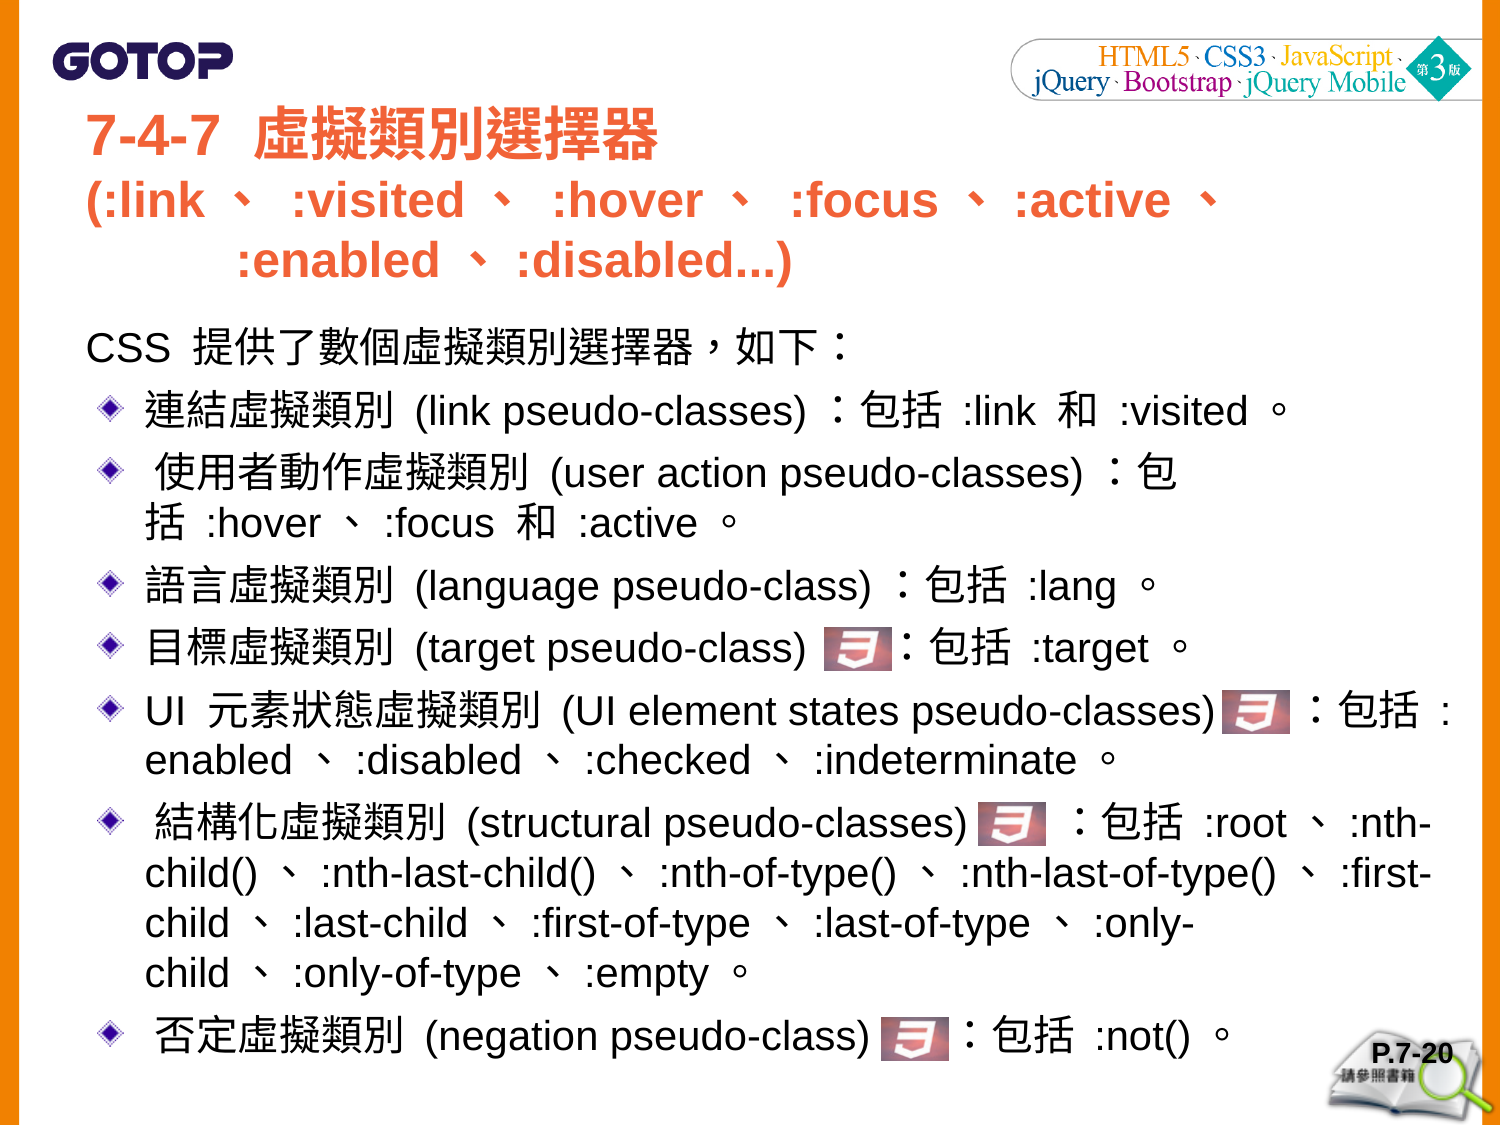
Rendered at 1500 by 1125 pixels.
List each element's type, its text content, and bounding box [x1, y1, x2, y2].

list P.7-20 [1269, 1016, 1469, 1069]
picture [0, 0, 1500, 1125]
list 7-4-7 虛擬類別選擇器 (:link、 :visited、 :hover、 :focus、:active、 :enabled、:disabled...) CSS 提供了數個虛擬類別選擇器，如下： 連結虛擬類別 (link pseudo-classes)：包括 :link 和 :visited。 使用者動作虛擬類別 (user action pseudo-classes)：包括 :hover、:focus 和 :active。 語言虛擬類別 (language pseudo-class)：包括 :lang。 目標虛擬類別 (target pseudo-class) ：包括 :target。 UI 元素狀態虛擬類別 (UI element states pseudo-classes) ：包括 :enabled、:disabled、:checked、:indeterminate。 結構化虛擬類別 (structural pseudo-classes) ：包括 :root、:nth-child()、:nth-last-child()、:nth-of-type()、:nth-last-of-type()、:ﬁrst-child、:last-child、:ﬁrst-of-type、:last-of-type、:only-child、:only-of-type、:empty。 否定虛擬類別 (negation pseudo-class) ：包括 :not()。 [70, 90, 1459, 1106]
